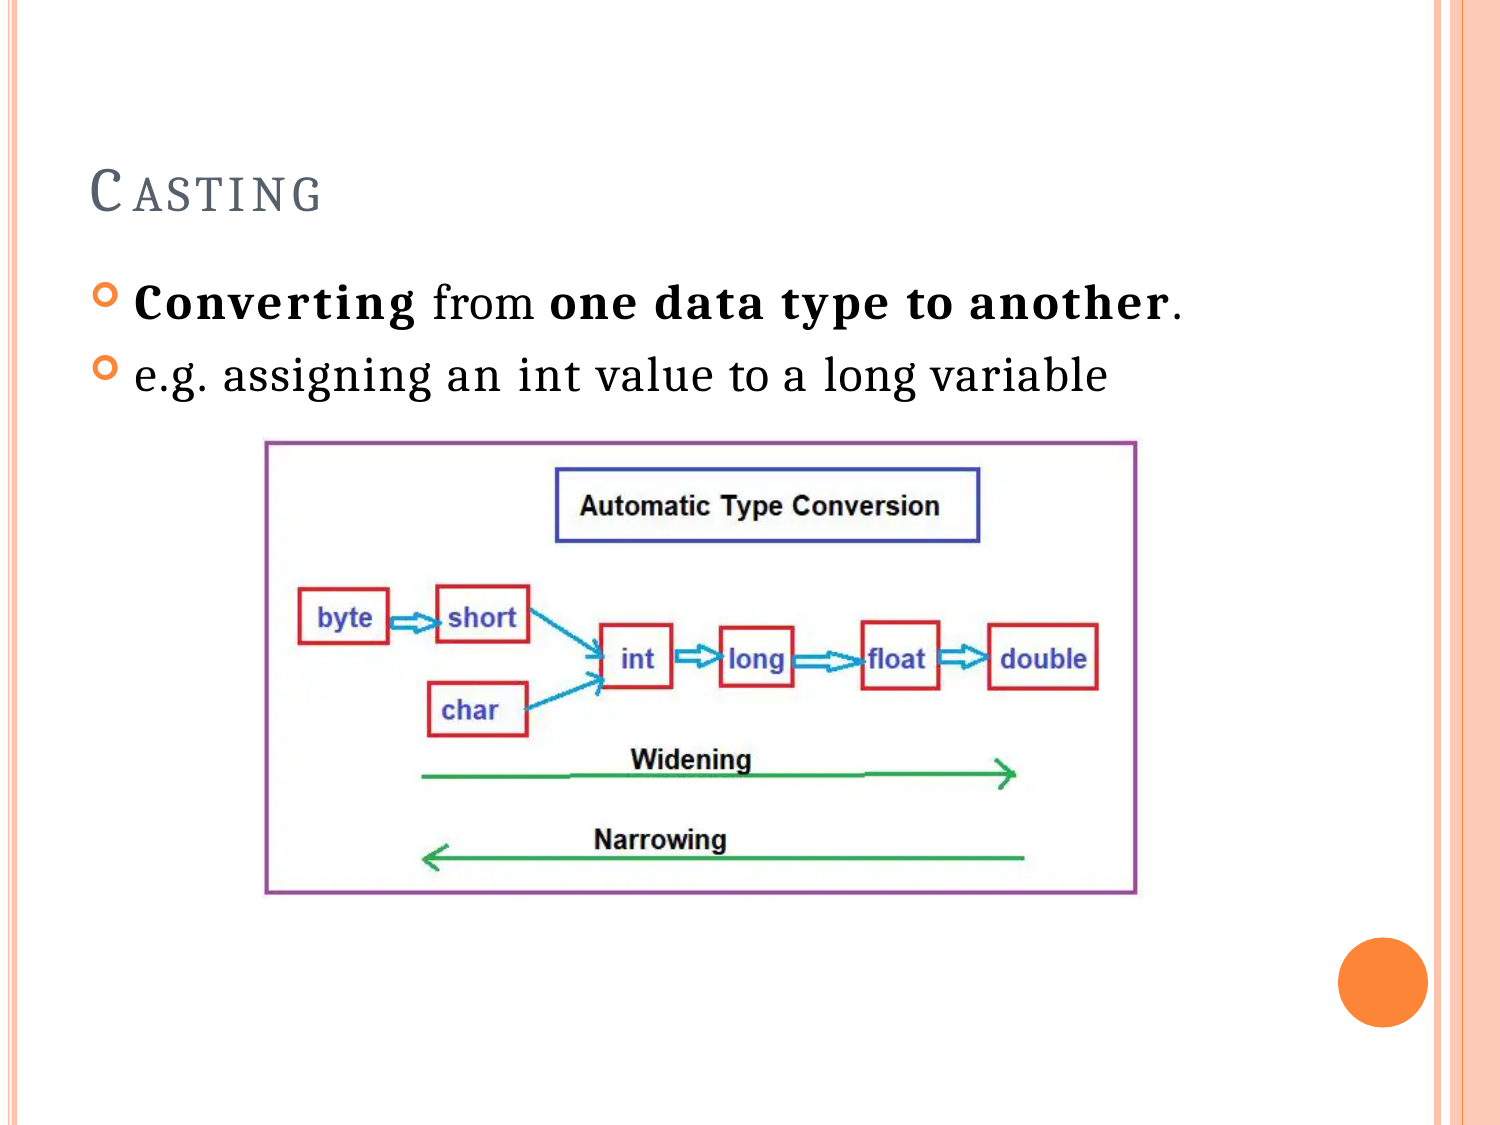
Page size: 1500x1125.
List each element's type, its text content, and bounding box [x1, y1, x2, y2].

text_box Converting from one data type to another. e.g. assigning an int value to a long variable [87, 254, 1218, 489]
picture [262, 437, 1144, 899]
title CASTING [87, 147, 339, 254]
